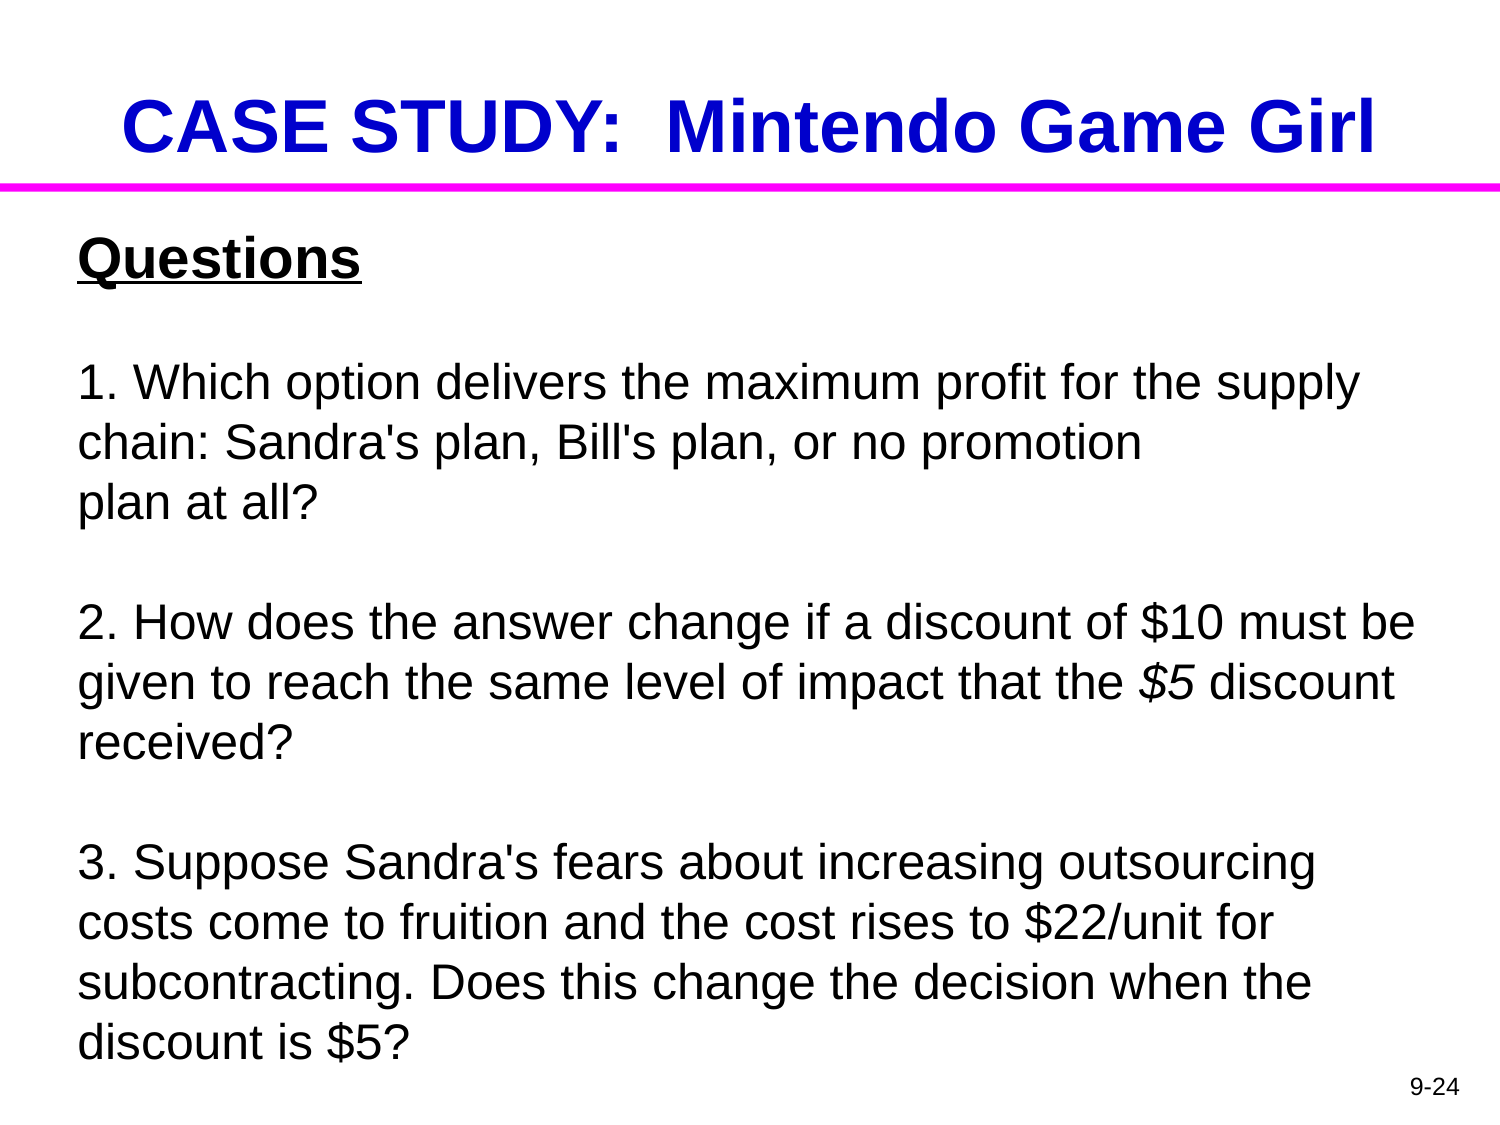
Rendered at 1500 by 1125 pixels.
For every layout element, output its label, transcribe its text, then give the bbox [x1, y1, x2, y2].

text_box Questions 1. Which option delivers the maximum profit for the supply chain: Sandra's plan, Bill's plan, or no promotion plan at all? 2. How does the answer change if a discount of $10 must be given to reach the same level of impact that the $5 discount received? 3. Suppose Sandra's fears about increasing outsourcing costs come to fruition and the cost rises to $22/unit for subcontracting. Does this change the decision when the discount is $5? [62, 212, 1450, 1078]
title CASE STUDY: Mintendo Game Girl [62, 24, 1438, 175]
slide_number 9-24 [1162, 1062, 1475, 1125]
